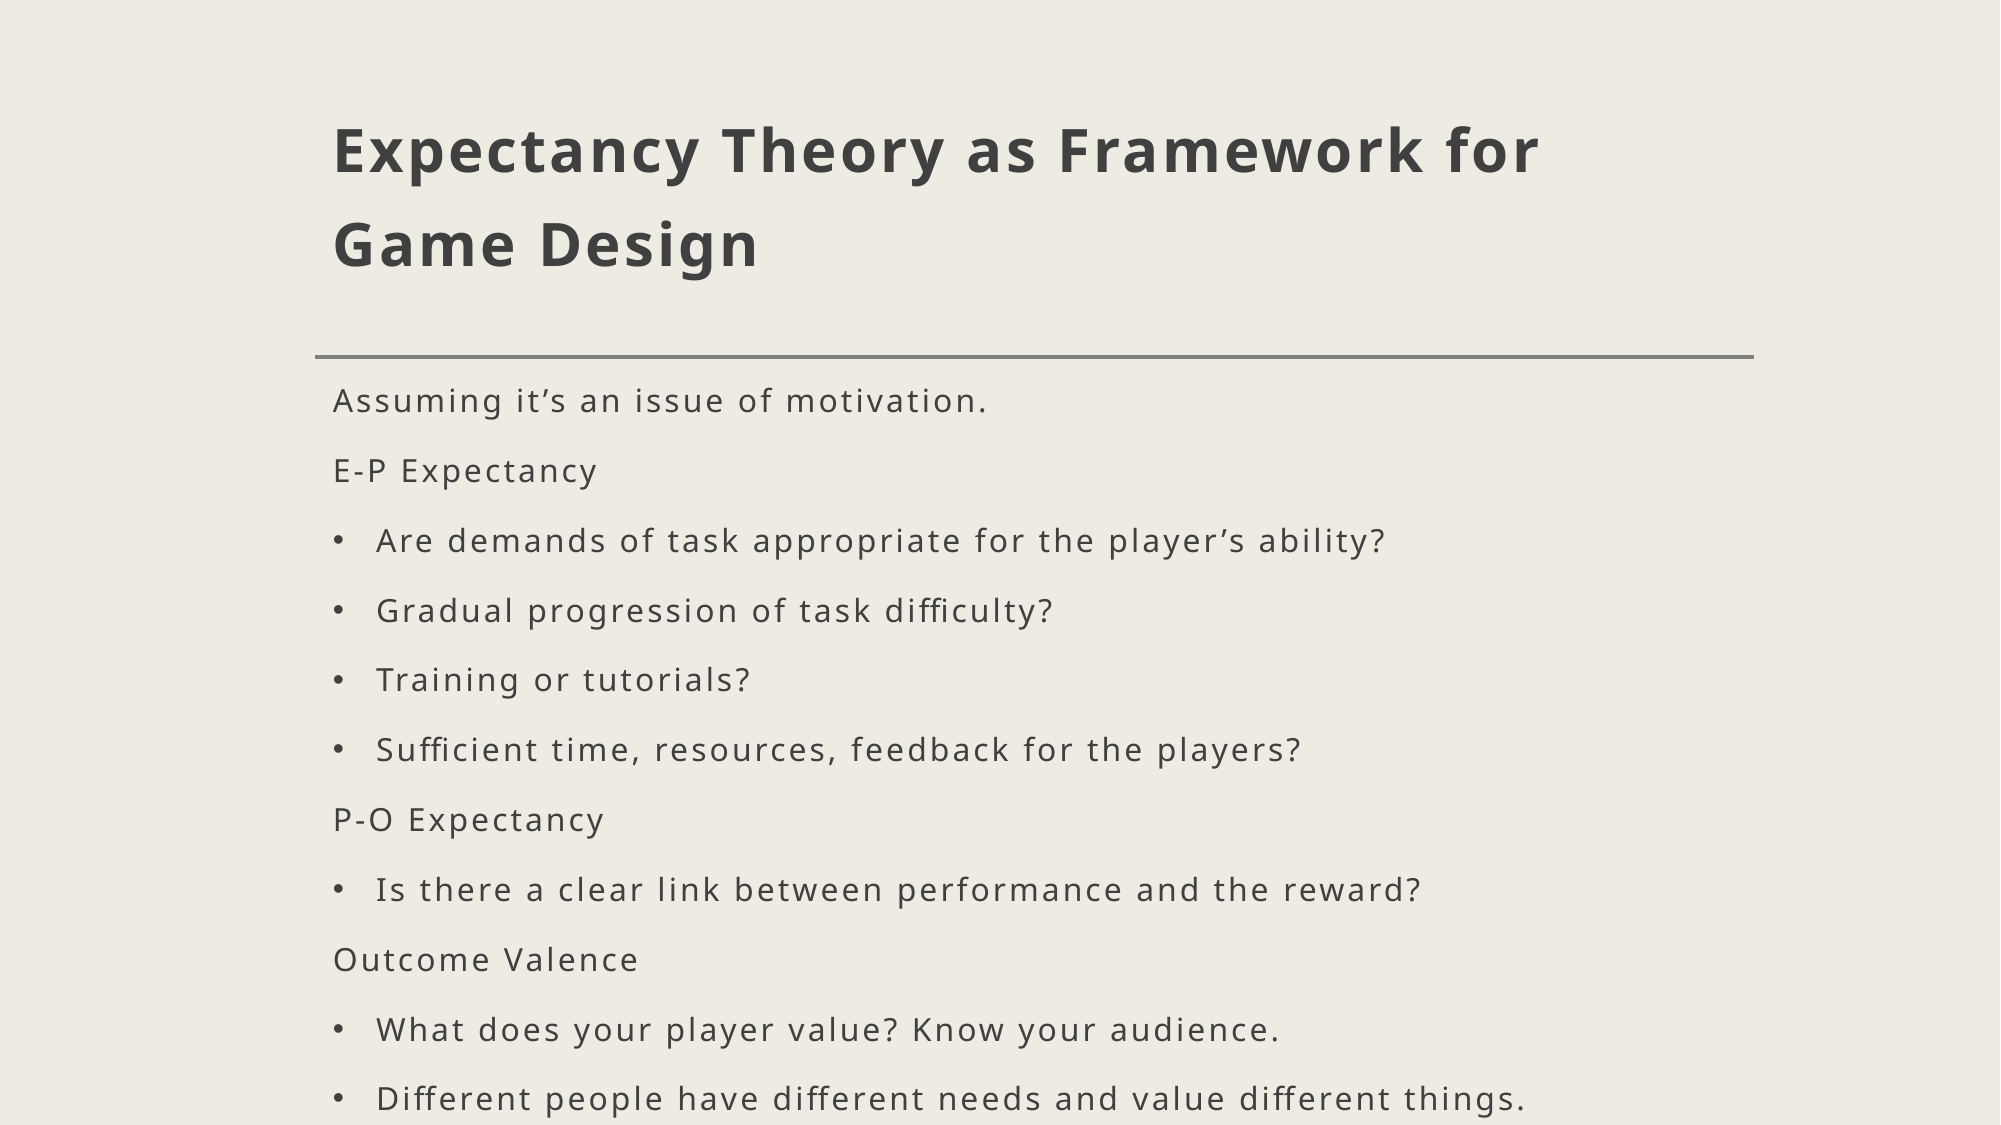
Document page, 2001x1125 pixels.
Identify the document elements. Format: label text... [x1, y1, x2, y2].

list Assuming it’s an issue of motivation. E-P Expectancy Are demands of task appropriate for the player’s ability? Gradual progression of task difficulty? Training or tutorials? Sufficient time, resources, feedback for the players? P-O Expectancy Is there a clear link between performance and the reward? Outcome Valence What does your player value? Know your audience. Different people have different needs and value different things. [315, 347, 1754, 1125]
title Expectancy Theory as Framework for Game Design [315, 72, 1754, 294]
